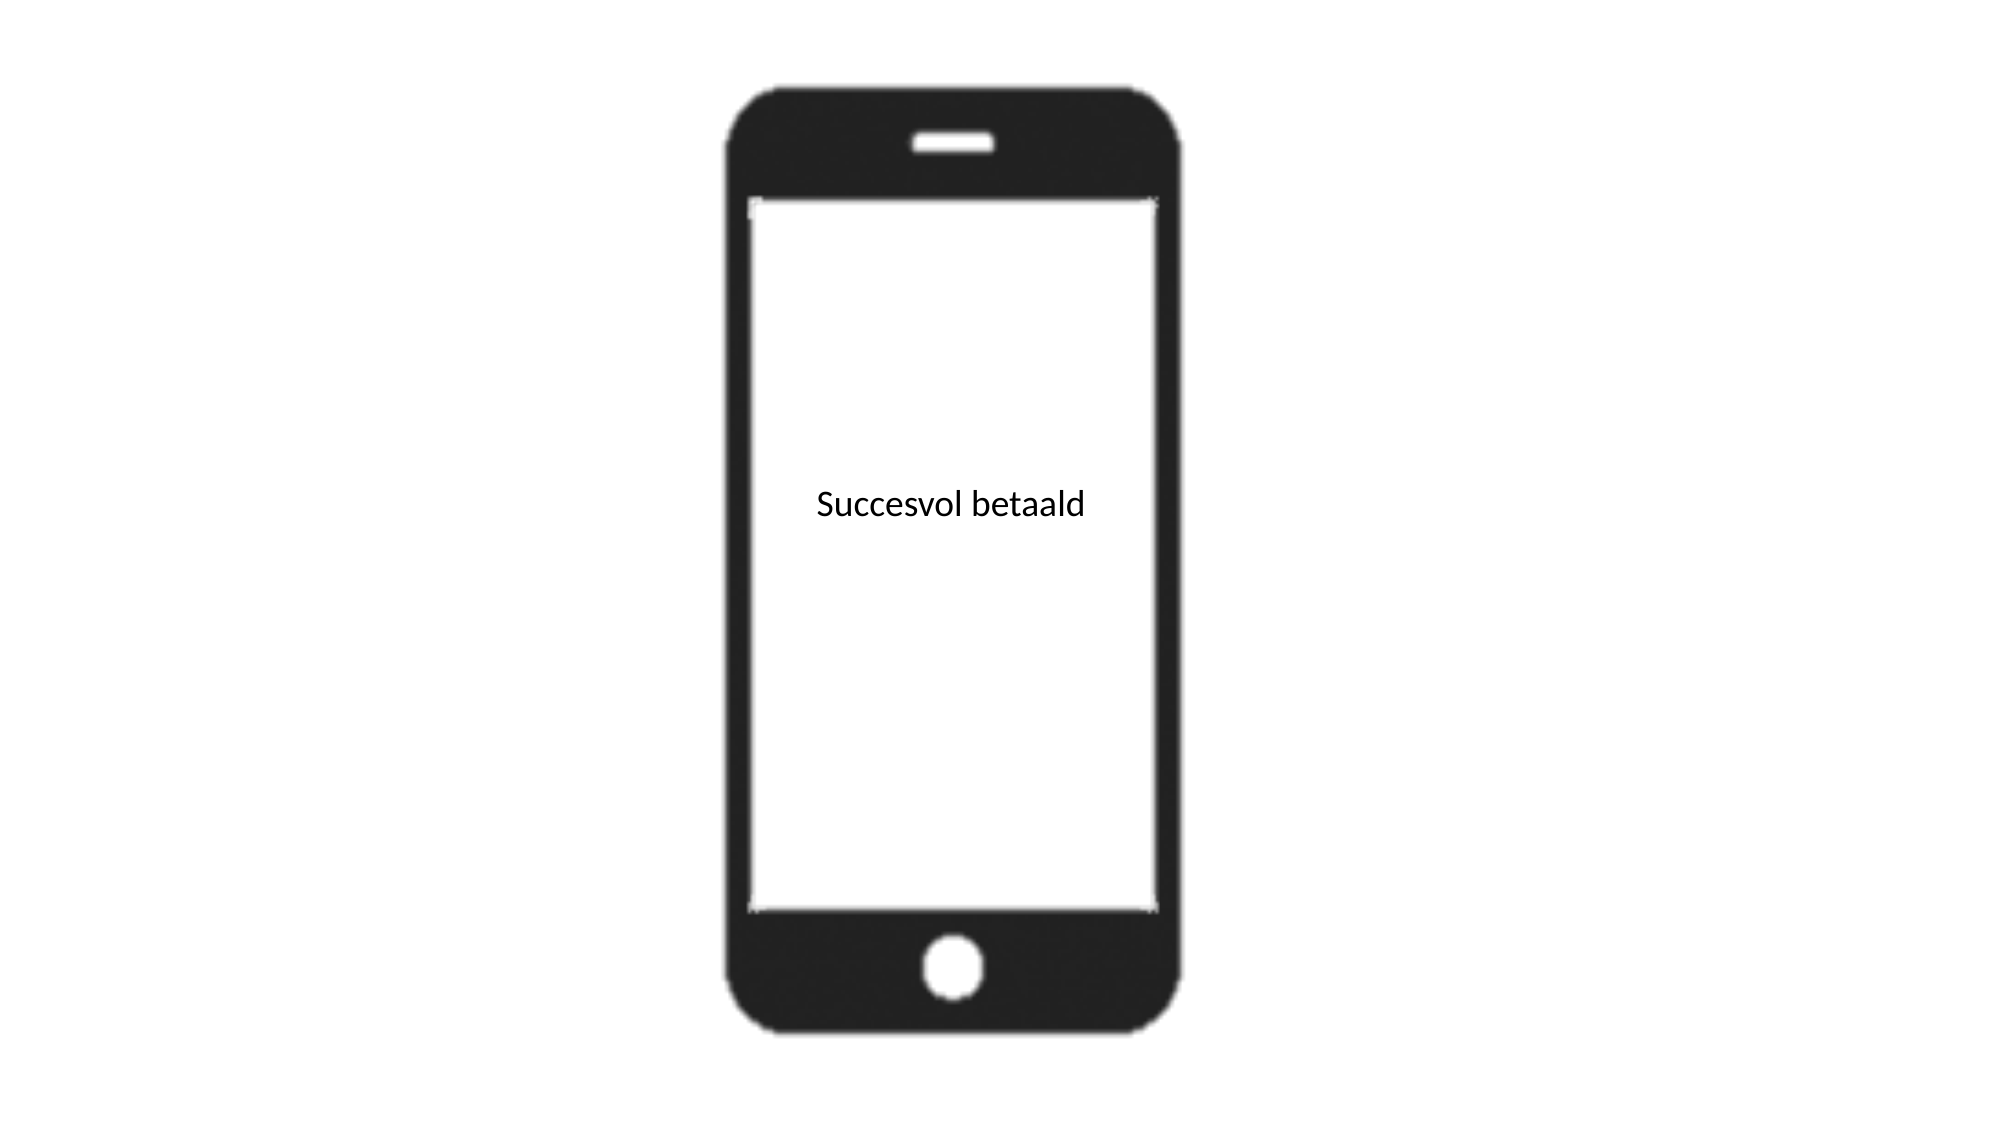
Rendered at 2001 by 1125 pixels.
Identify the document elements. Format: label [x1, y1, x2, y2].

picture [404, 0, 1505, 1125]
